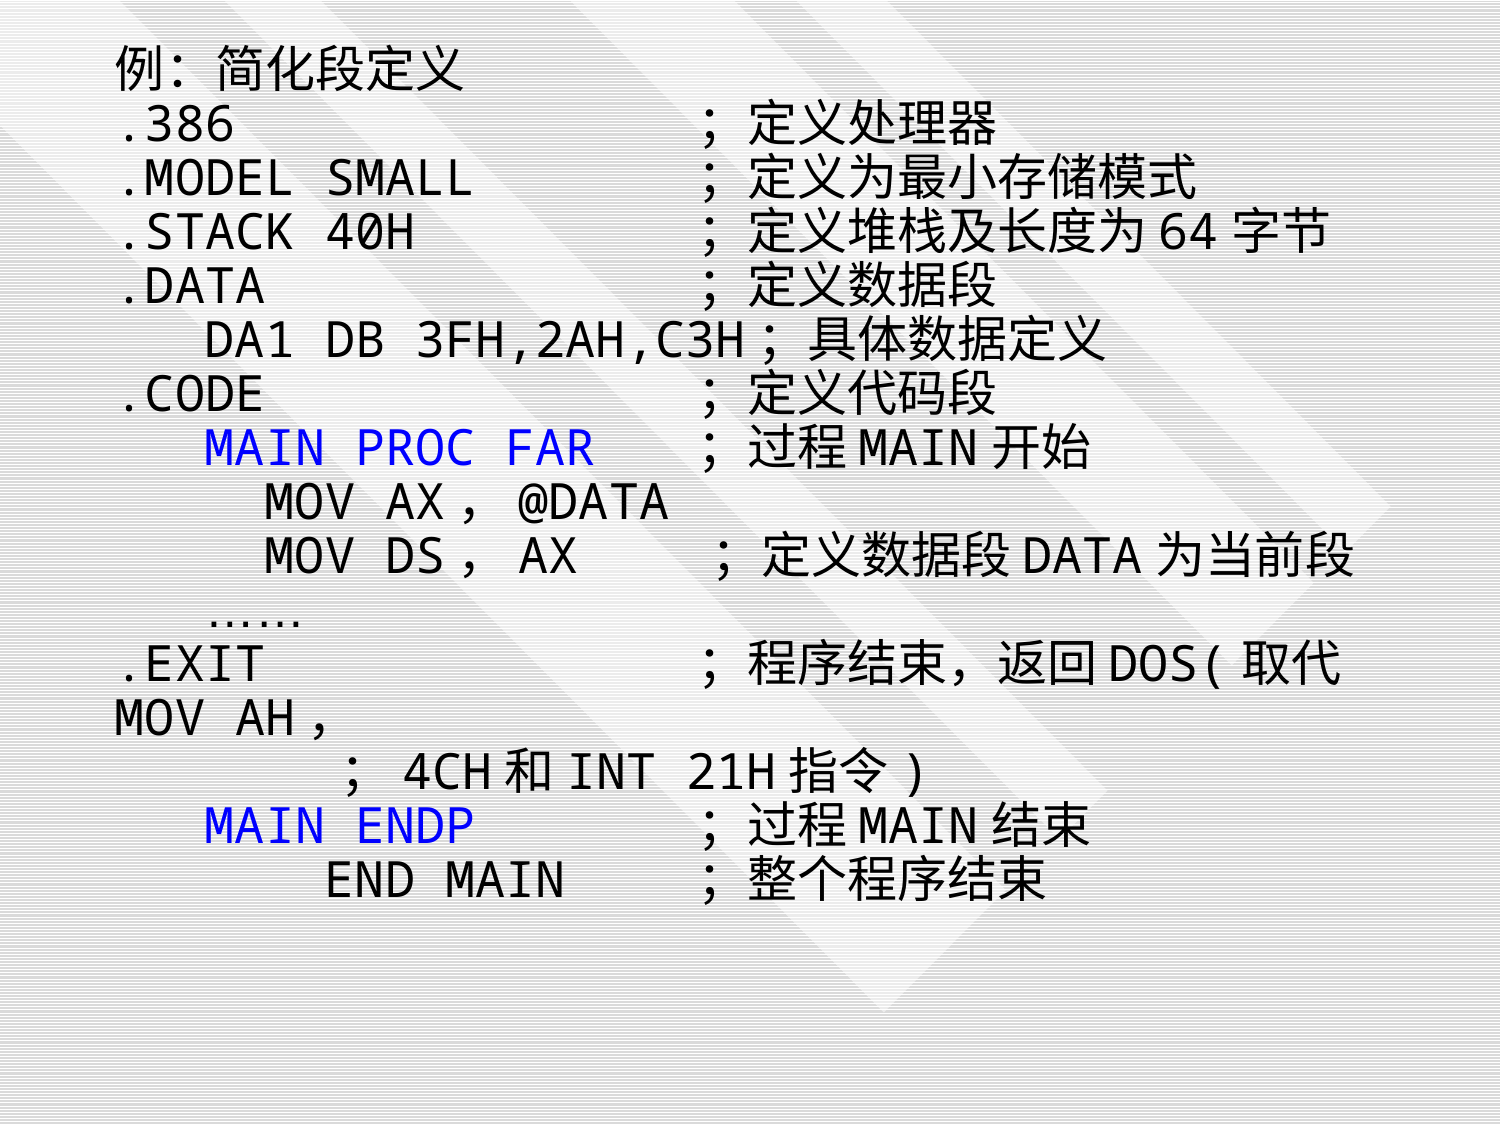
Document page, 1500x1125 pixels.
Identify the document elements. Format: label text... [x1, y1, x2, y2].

text_box 例：简化段定义 .386 ；定义处理器 .MODEL SMALL ；定义为最小存储模式 .STACK 40H ；定义堆栈及长度为64字节 .DATA ；定义数据段 DA1 DB 3FH,2AH,C3H；具体数据定义 .CODE ；定义代码段 MAIN PROC FAR ；过程MAIN开始 MOV AX，@DATA MOV DS，AX ；定义数据段DATA为当前段 …… .EXIT ；程序结束，返回DOS(取代MOV AH， ；4CH和INT 21H指令) MAIN ENDP ；过程MAIN结束 END MAIN ；整个程序结束 [100, 36, 1447, 916]
